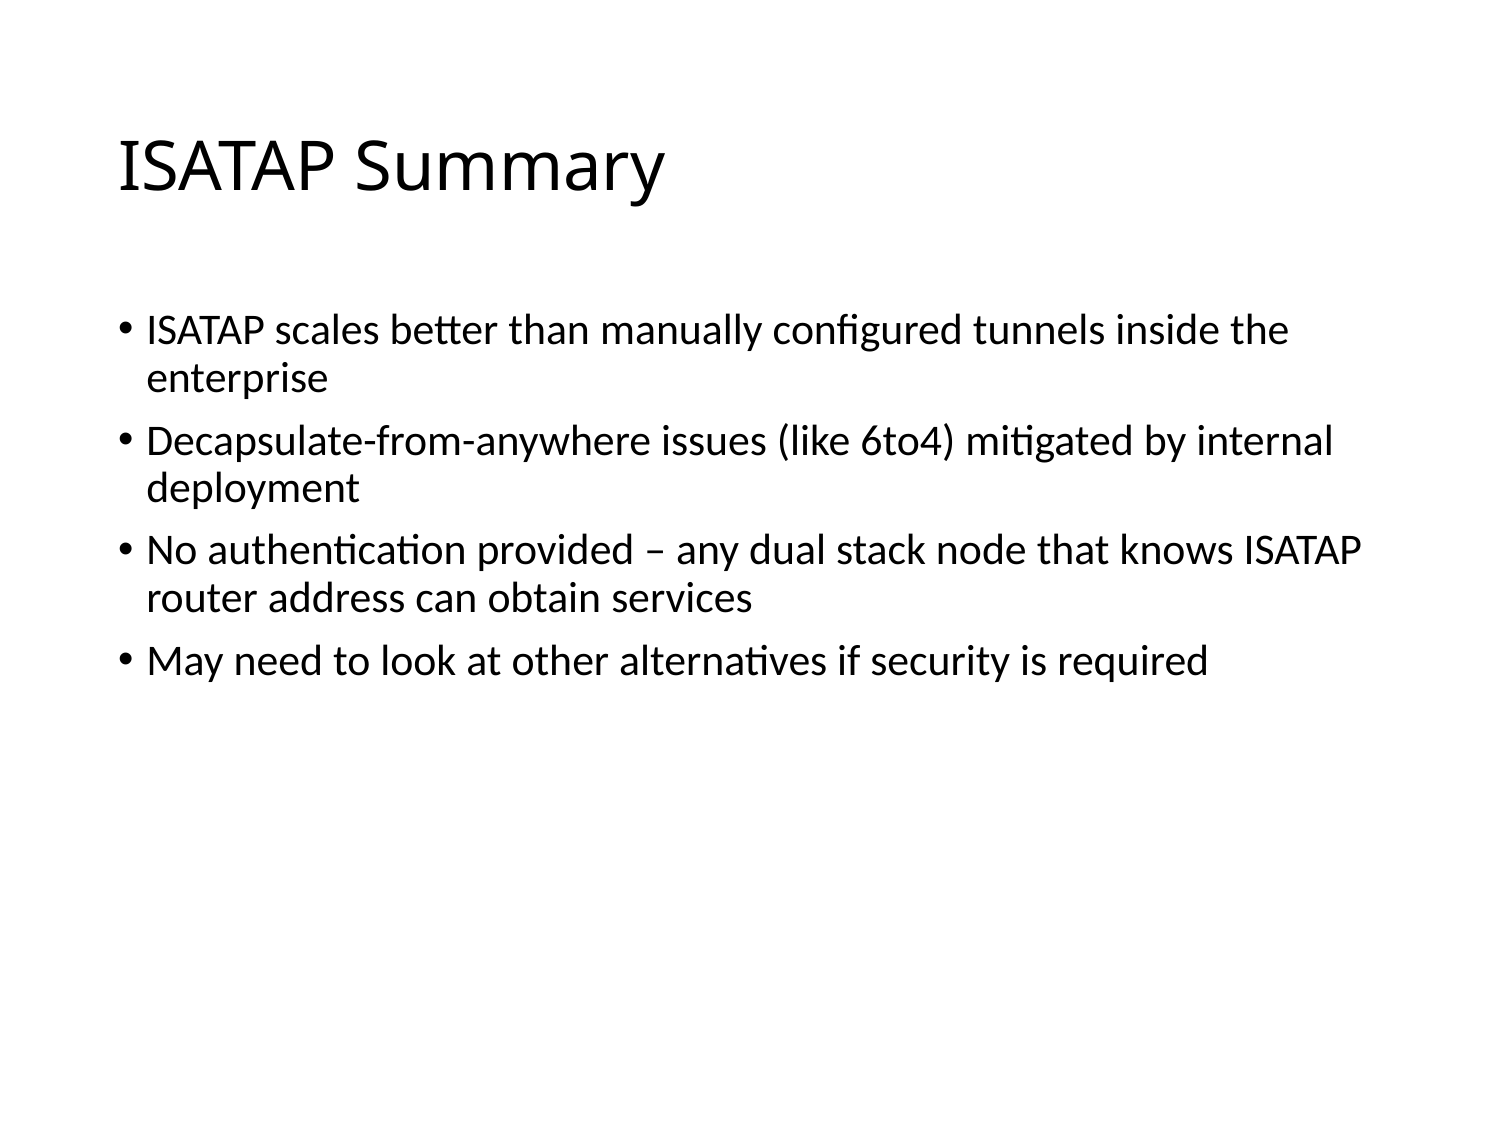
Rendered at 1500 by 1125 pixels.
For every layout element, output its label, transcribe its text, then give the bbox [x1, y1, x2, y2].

title ISATAP Summary [103, 59, 1397, 278]
list ISATAP scales better than manually configured tunnels inside the enterprise Decapsulate-from-anywhere issues (like 6to4) mitigated by internal deployment No authentication provided – any dual stack node that knows ISATAP router address can obtain services May need to look at other alternatives if security is required [103, 299, 1397, 1014]
